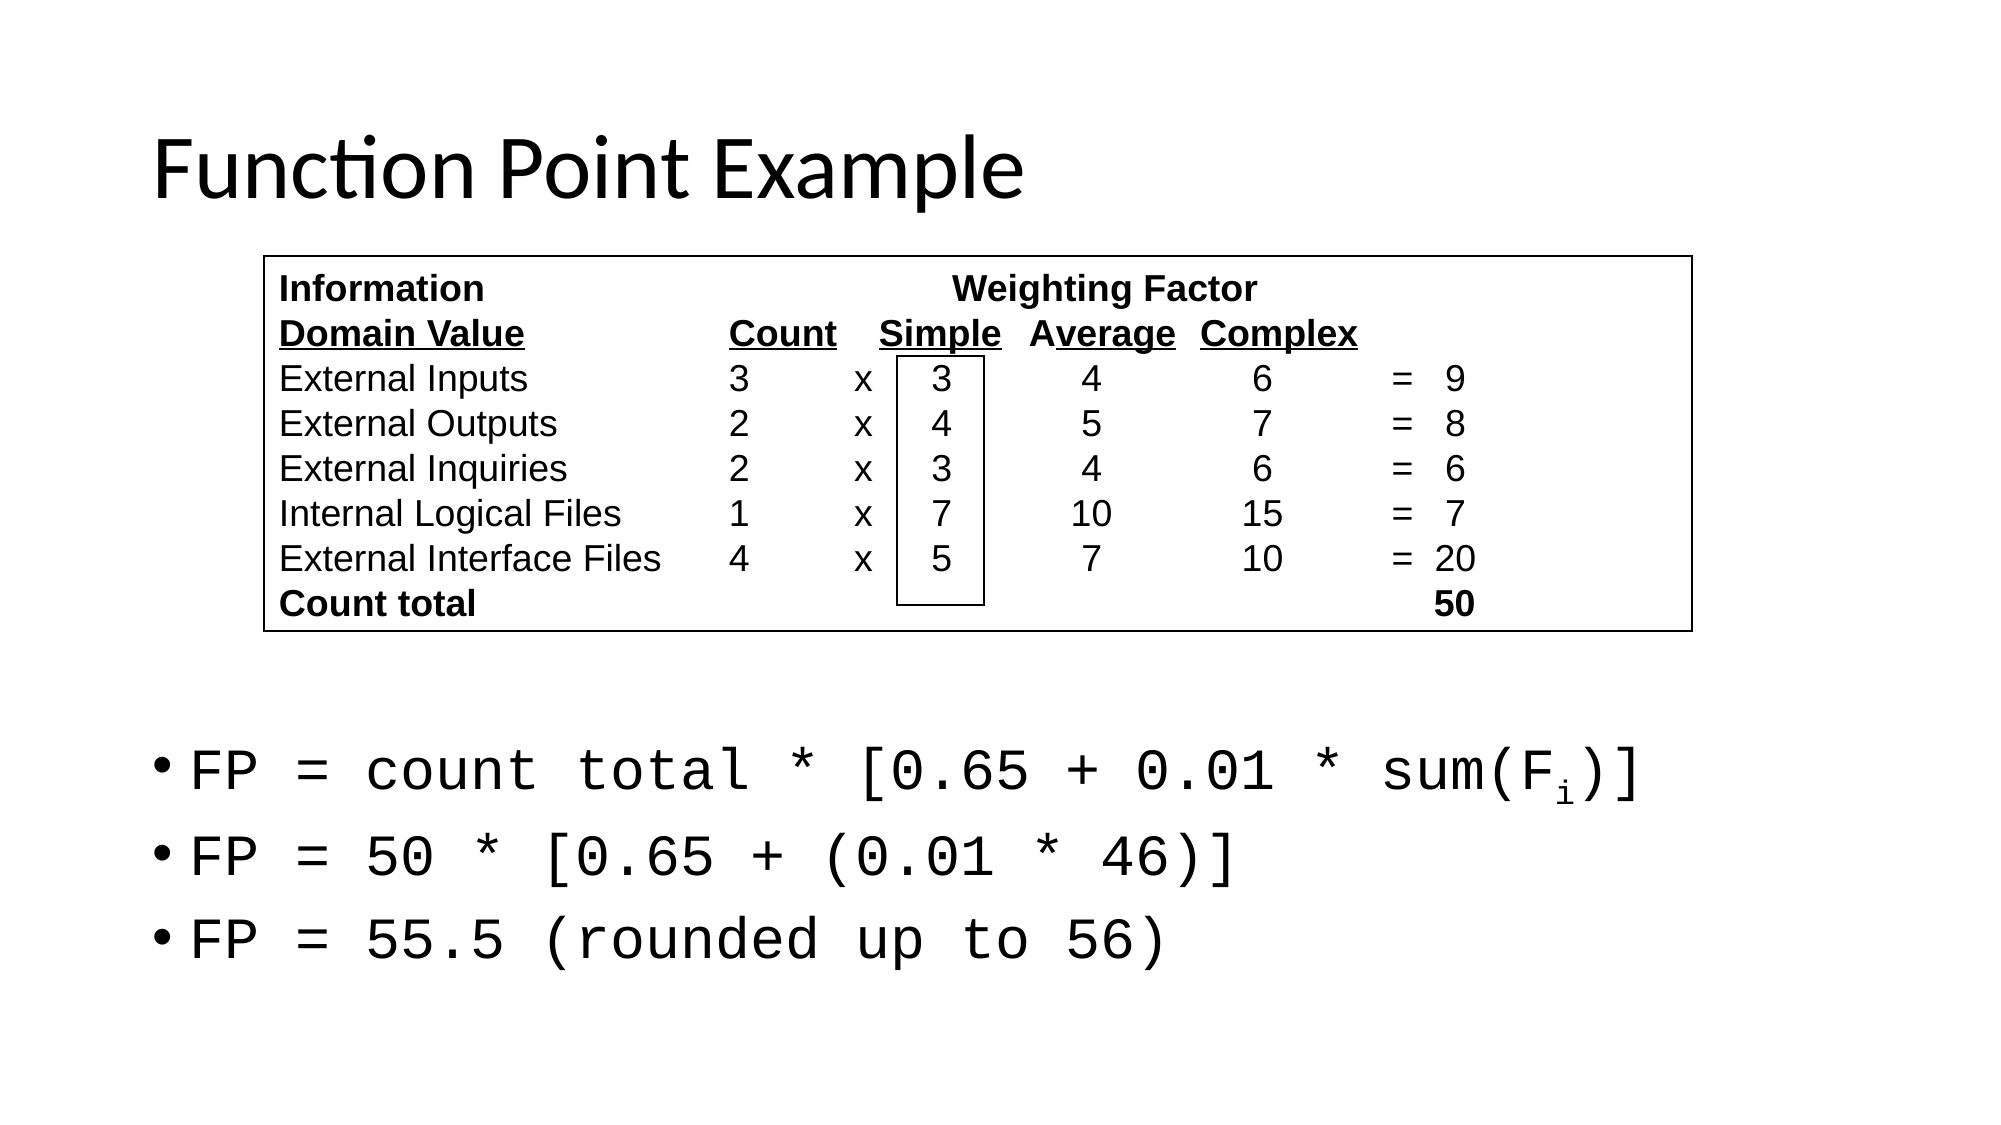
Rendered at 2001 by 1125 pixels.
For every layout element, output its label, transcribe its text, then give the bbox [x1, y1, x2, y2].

title Function Point Example [137, 59, 1863, 278]
text_box Information Weighting Factor Domain Value Count Simple Average Complex External Inputs 3 x 3 4 6 = 9 External Outputs 2 x 4 5 7 = 8 External Inquiries 2 x 3 4 6 = 6 Internal Logical Files 1 x 7 10 15 = 7 External Interface Files 4 x 5 7 10 = 20 Count total 50 [263, 256, 1692, 632]
list FP = count total * [0.65 + 0.01 * sum(Fi)] FP = 50 * [0.65 + (0.01 * 46)] FP = 55.5 (rounded up to 56) [137, 299, 1863, 1014]
